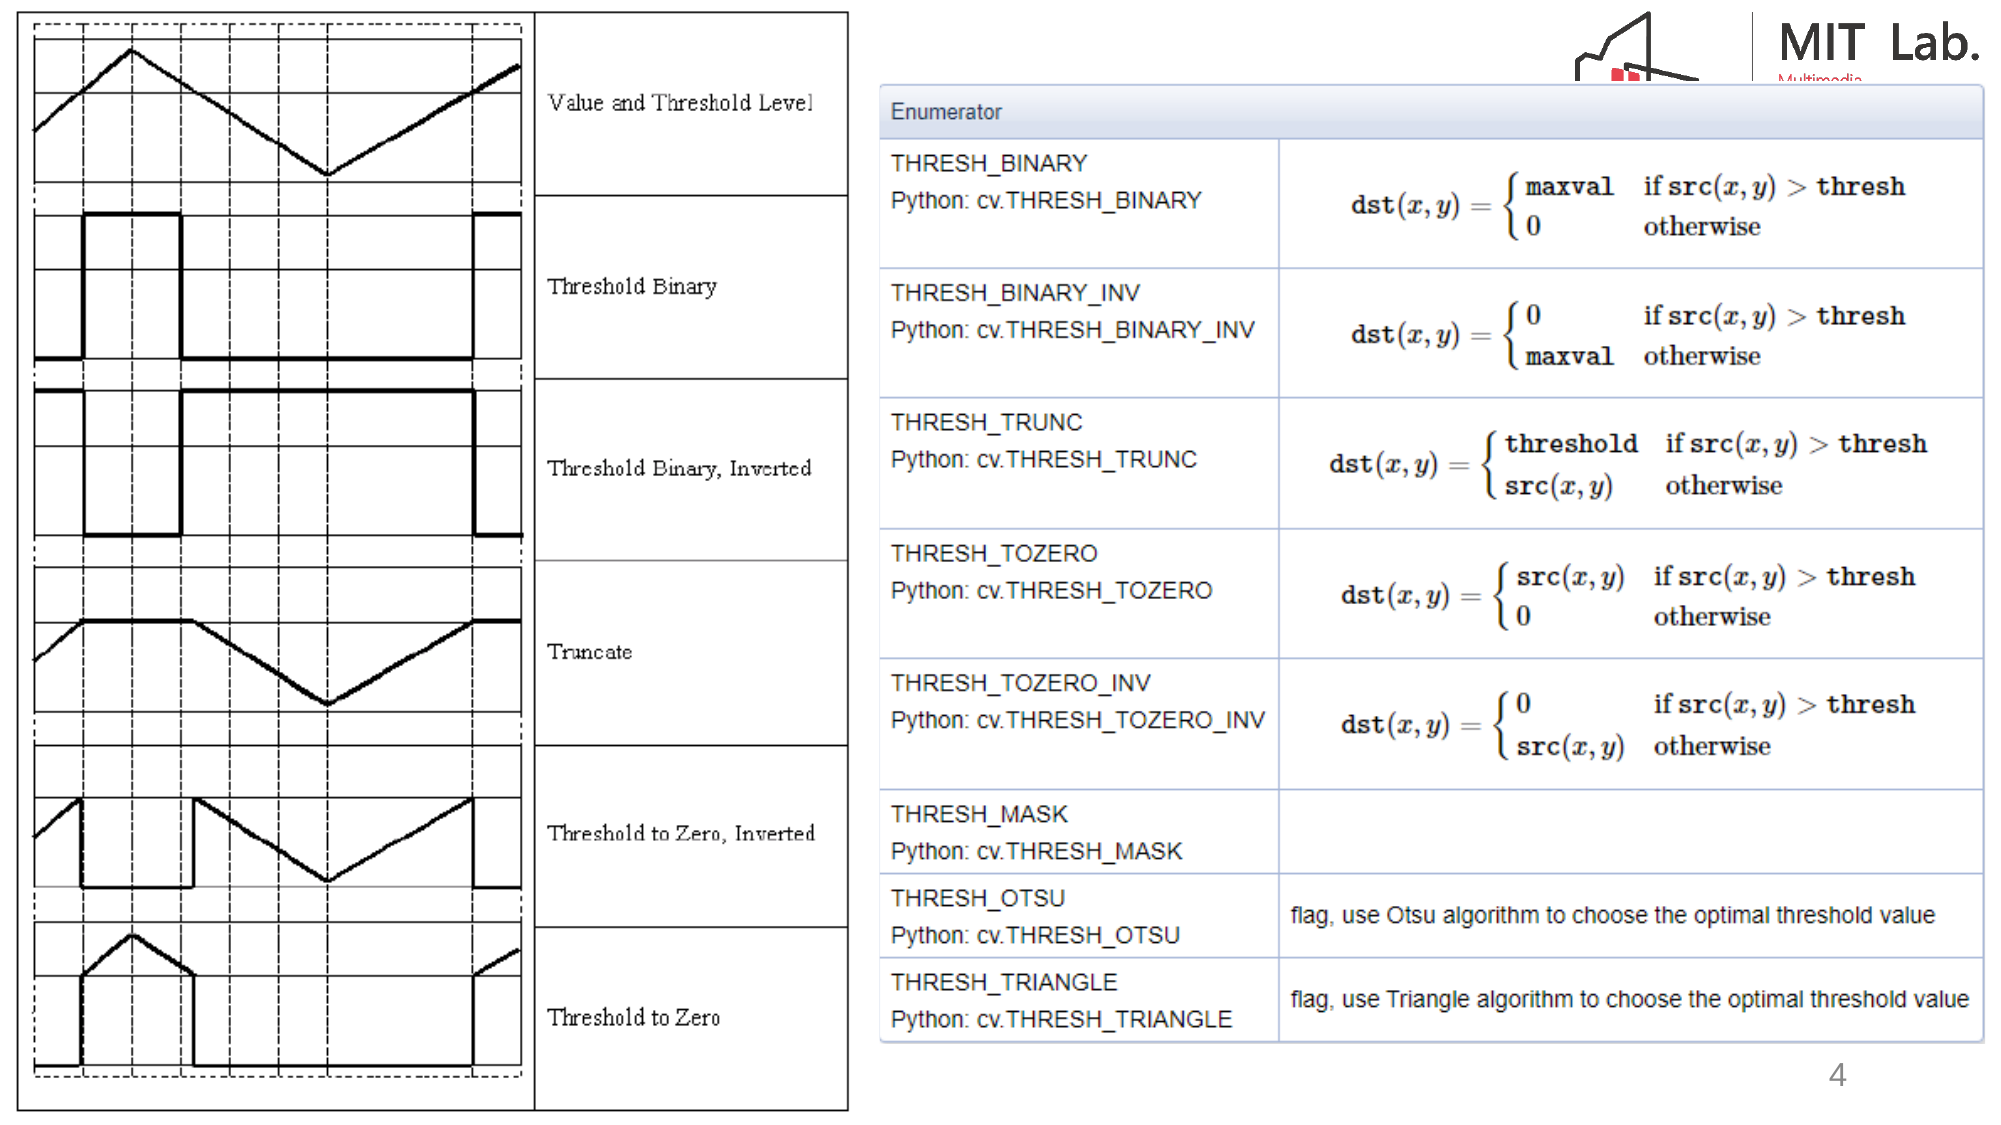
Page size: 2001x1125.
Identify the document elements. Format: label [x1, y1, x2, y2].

picture [1522, 0, 2001, 164]
text_box [14, 9, 1986, 1116]
